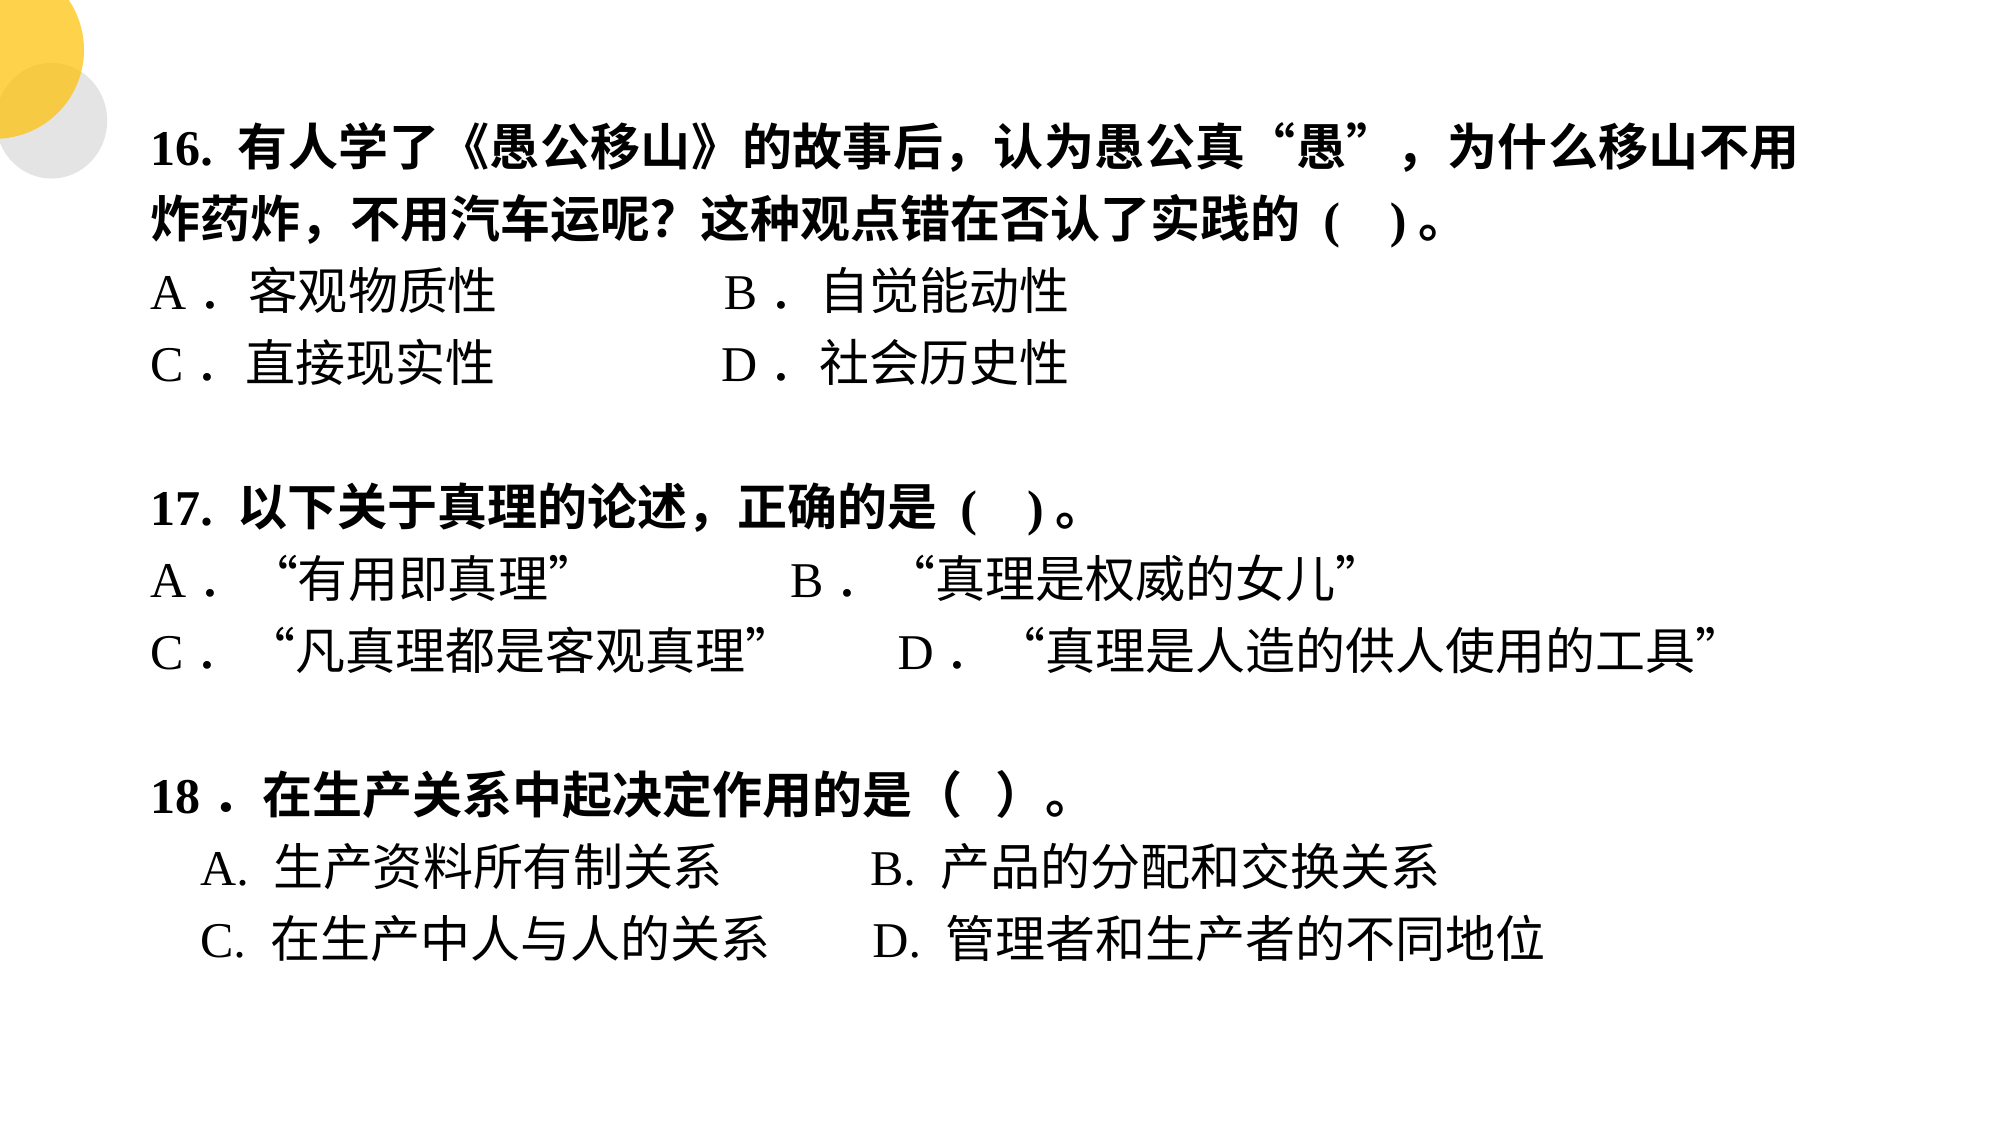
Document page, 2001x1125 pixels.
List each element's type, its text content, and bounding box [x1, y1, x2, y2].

text_box 16. 有人学了《愚公移山》的故事后，认为愚公真“愚”，为什么移山不用炸药炸，不用汽车运呢？这种观点错在否认了实践的 ( )。 A．客观物质性 B．自觉能动性 C．直接现实性 D．社会历史性 17. 以下关于真理的论述，正确的是 ( )。 A．“有用即真理” B．“真理是权威的女儿” C．“凡真理都是客观真理” D．“真理是人造的供人使用的工具” 18．在生产关系中起决定作用的是（ ）。 A. 生产资料所有制关系 B. 产品的分配和交换关系 C. 在生产中人与人的关系 D. 管理者和生产者的不同地位 [135, 96, 1815, 976]
